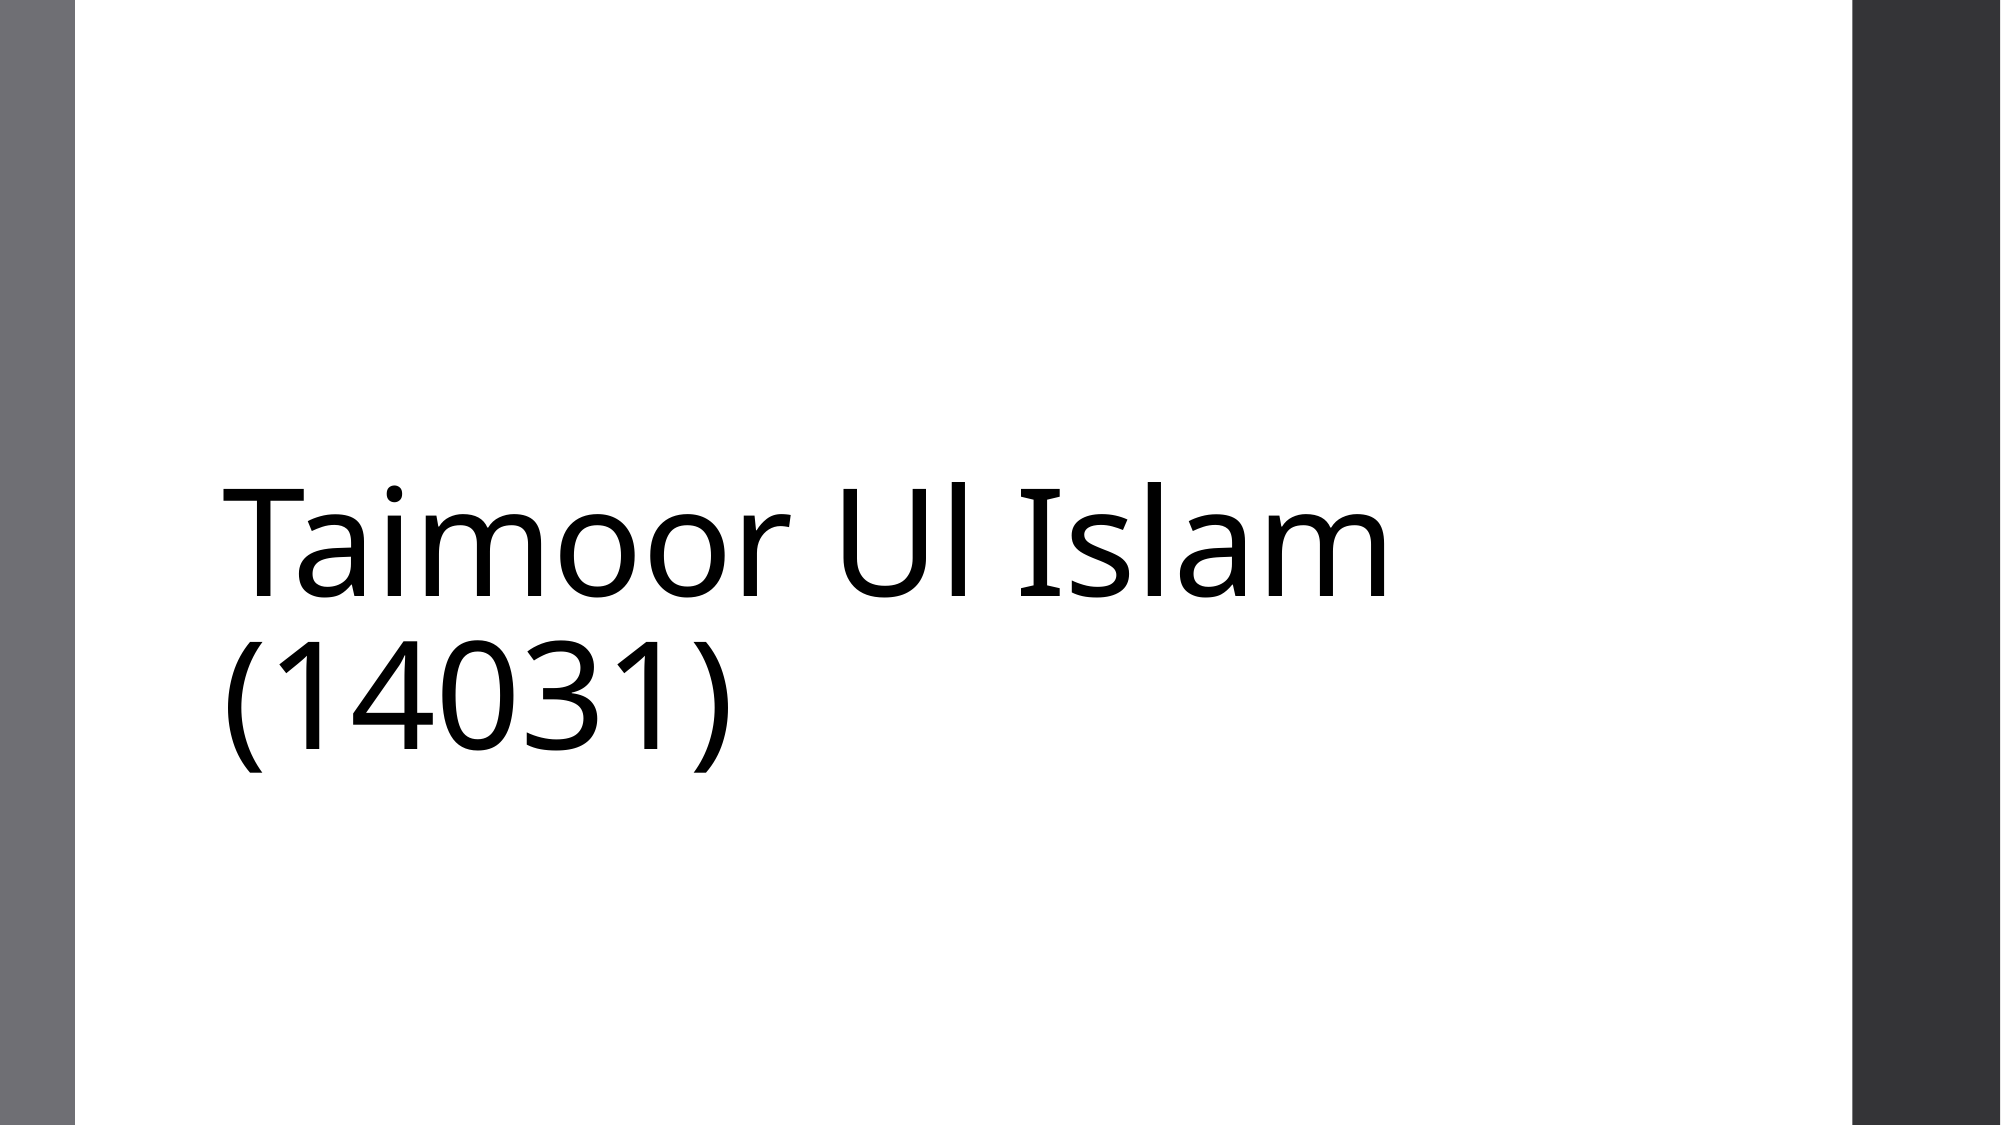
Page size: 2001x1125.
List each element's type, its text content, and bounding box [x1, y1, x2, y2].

title Taimoor Ul Islam (14031) [206, 124, 1752, 788]
